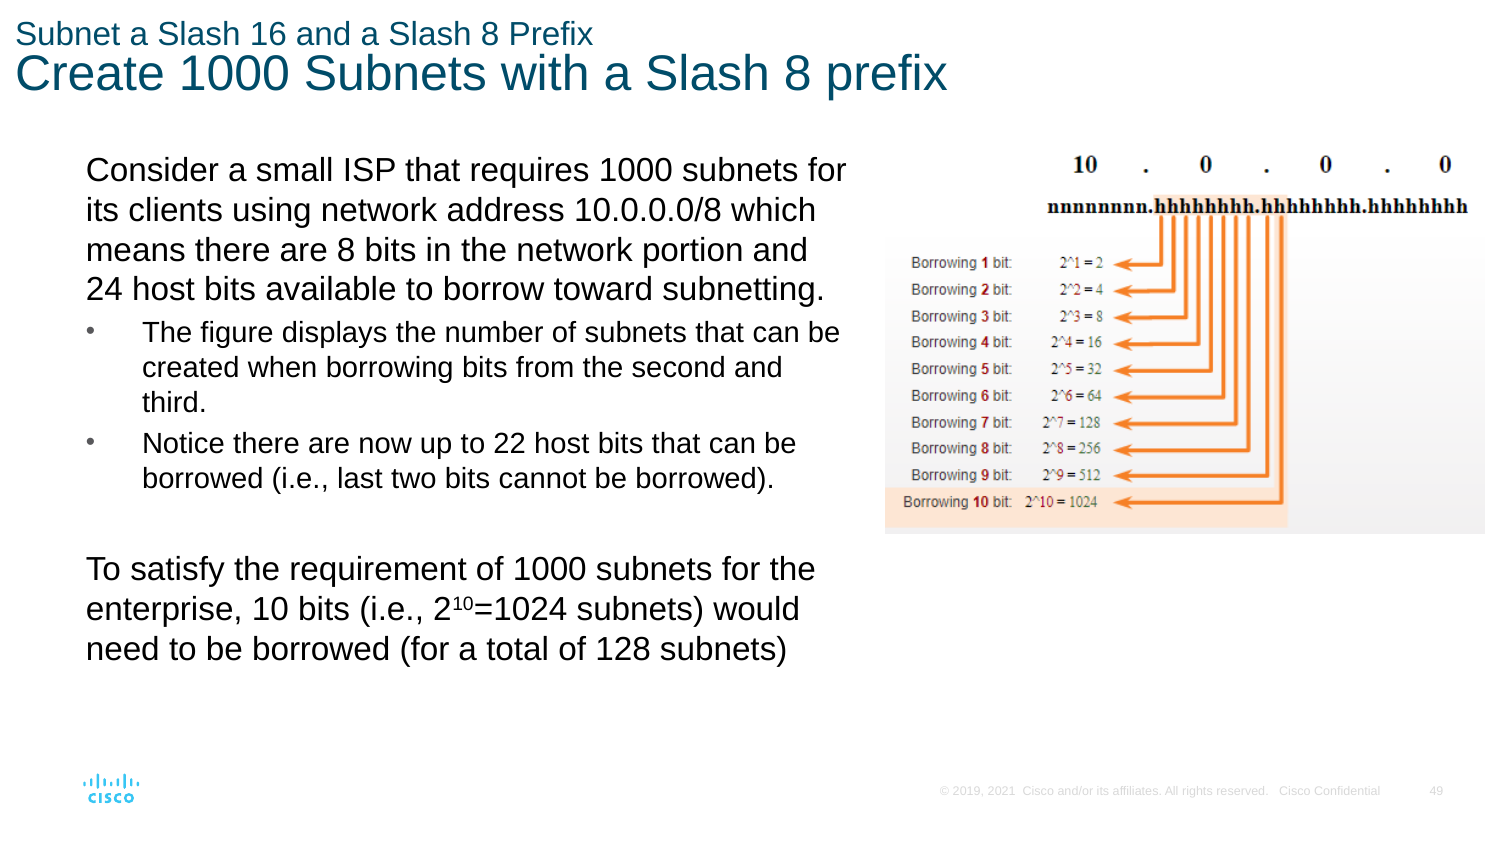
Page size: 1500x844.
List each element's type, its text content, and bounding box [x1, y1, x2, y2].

list Consider a small ISP that requires 1000 subnets for its clients using network address 10.0.0.0/8 which means there are 8 bits in the network portion and 24 host bits available to borrow toward subnetting. The figure displays the number of subnets that can be created when borrowing bits from the second and third. Notice there are now up to 22 host bits that can be borrowed (i.e., last two bits cannot be borrowed). To satisfy the requirement of 1000 subnets for the enterprise, 10 bits (i.e., 210=1024 subnets) would need to be borrowed (for a total of 128 subnets) [70, 140, 869, 645]
title Subnet a Slash 16 and a Slash 8 Prefix Create 1000 Subnets with a Slash 8 prefix [0, 0, 1369, 121]
picture [885, 135, 1485, 534]
